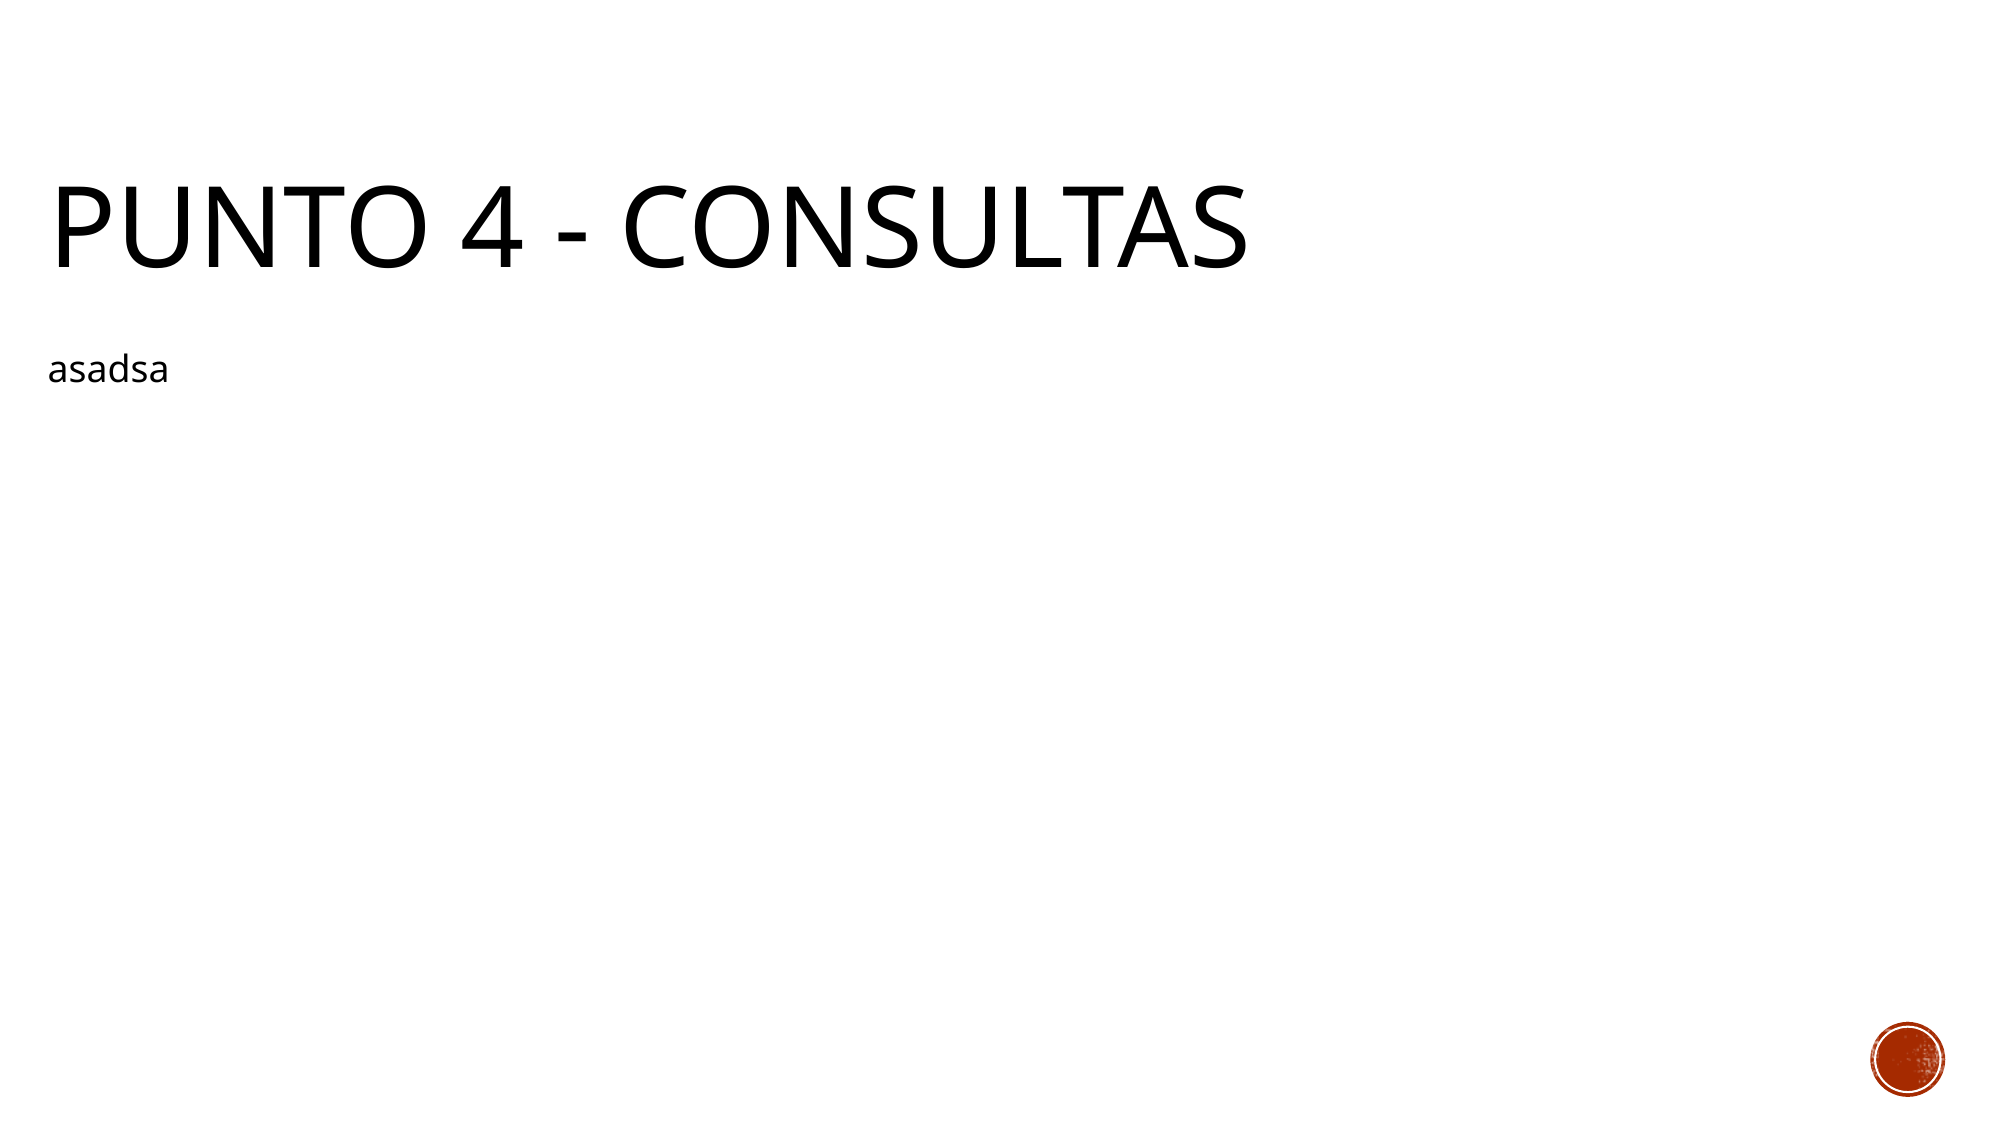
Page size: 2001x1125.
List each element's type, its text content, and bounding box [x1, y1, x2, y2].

text_box asadsa [33, 337, 1258, 398]
title Punto 4 - consultas [33, 125, 1446, 338]
